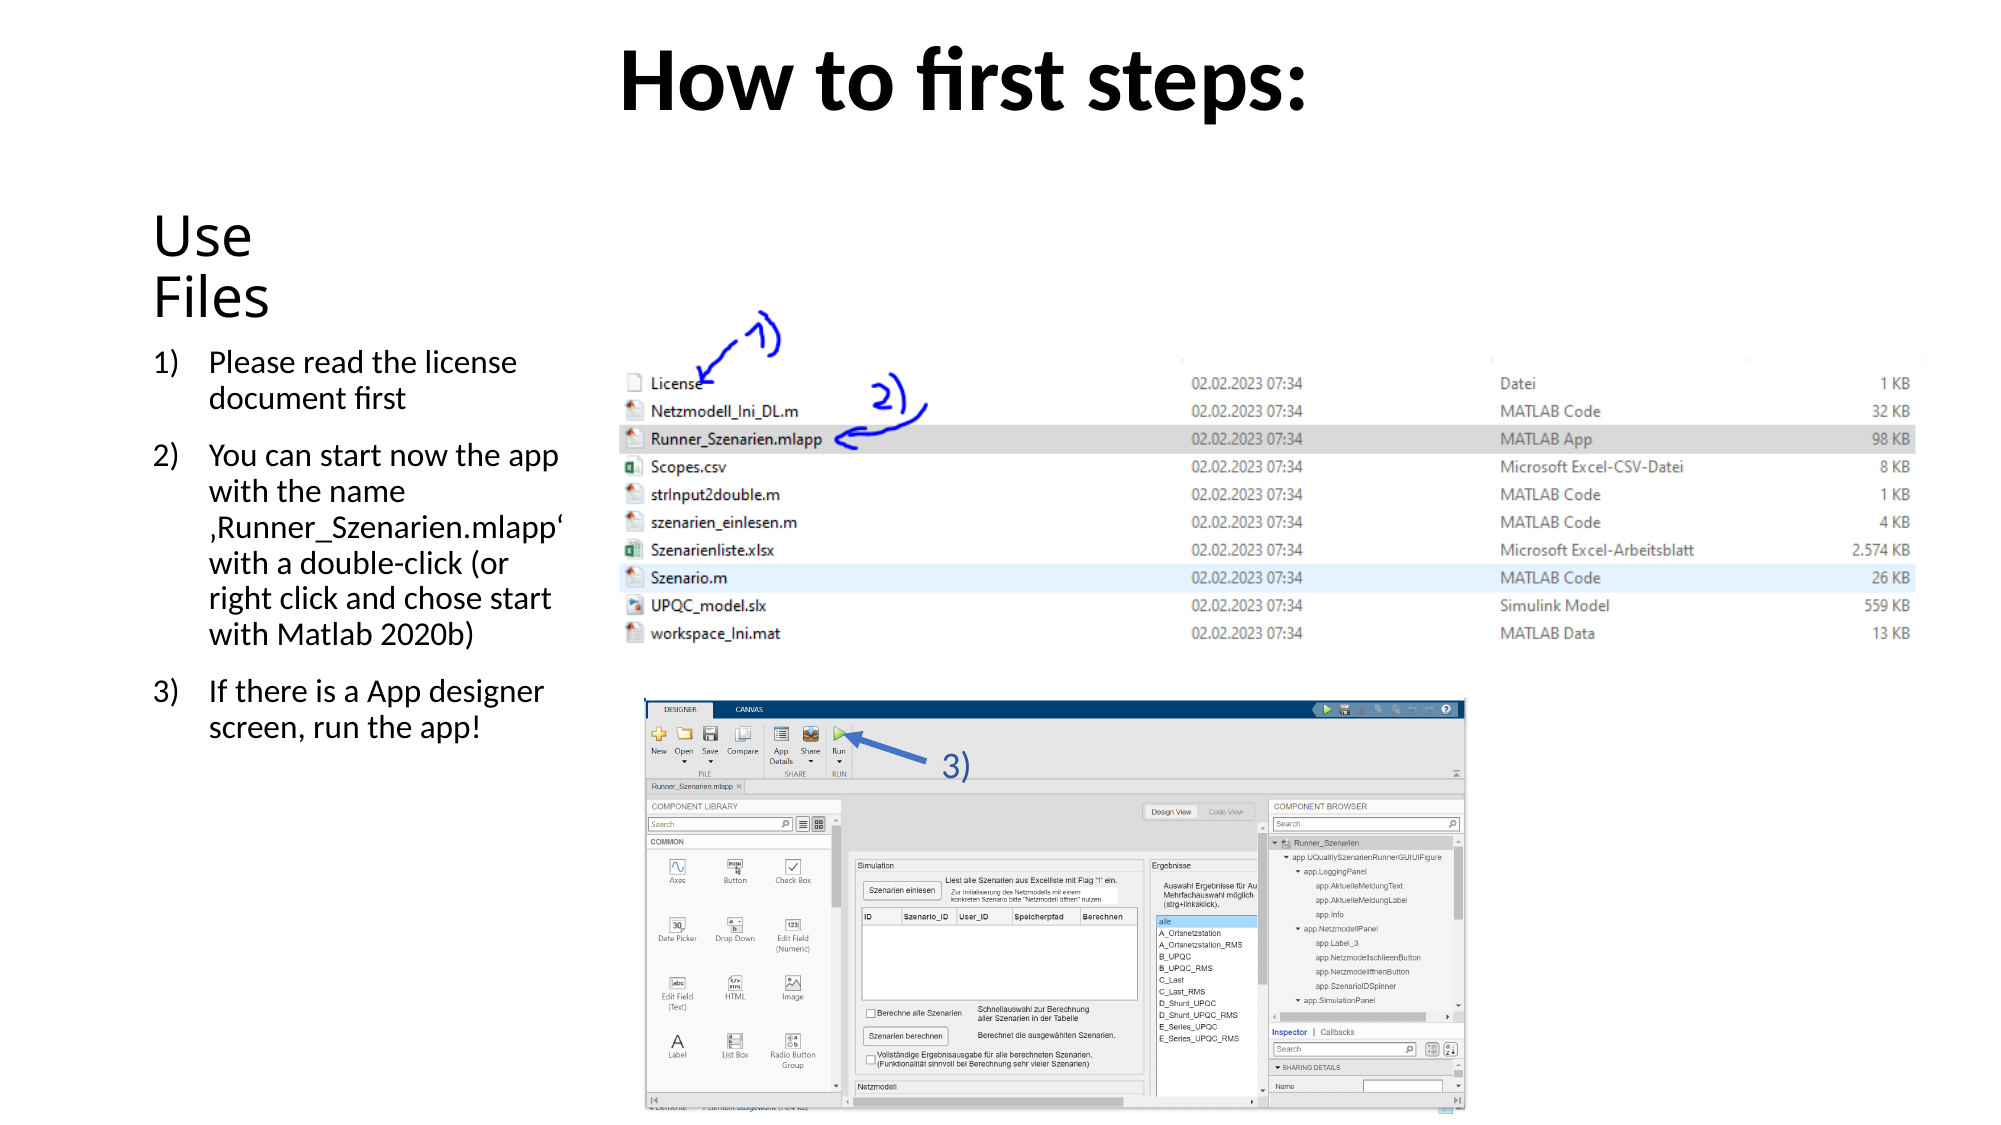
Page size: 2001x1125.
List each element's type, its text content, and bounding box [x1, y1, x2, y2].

picture [644, 697, 1468, 1114]
text_box How to first steps: [605, 11, 1326, 137]
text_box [842, 733, 927, 762]
title Use Files [137, 75, 582, 337]
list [601, 310, 1950, 688]
list Please read the license document first You can start now the app with the name ‚Runner_Szenarien.mlapp‘ with a double-click (or right click and chose start with Matlab 2020b) If there is a App designer screen, run the app! [137, 337, 582, 963]
